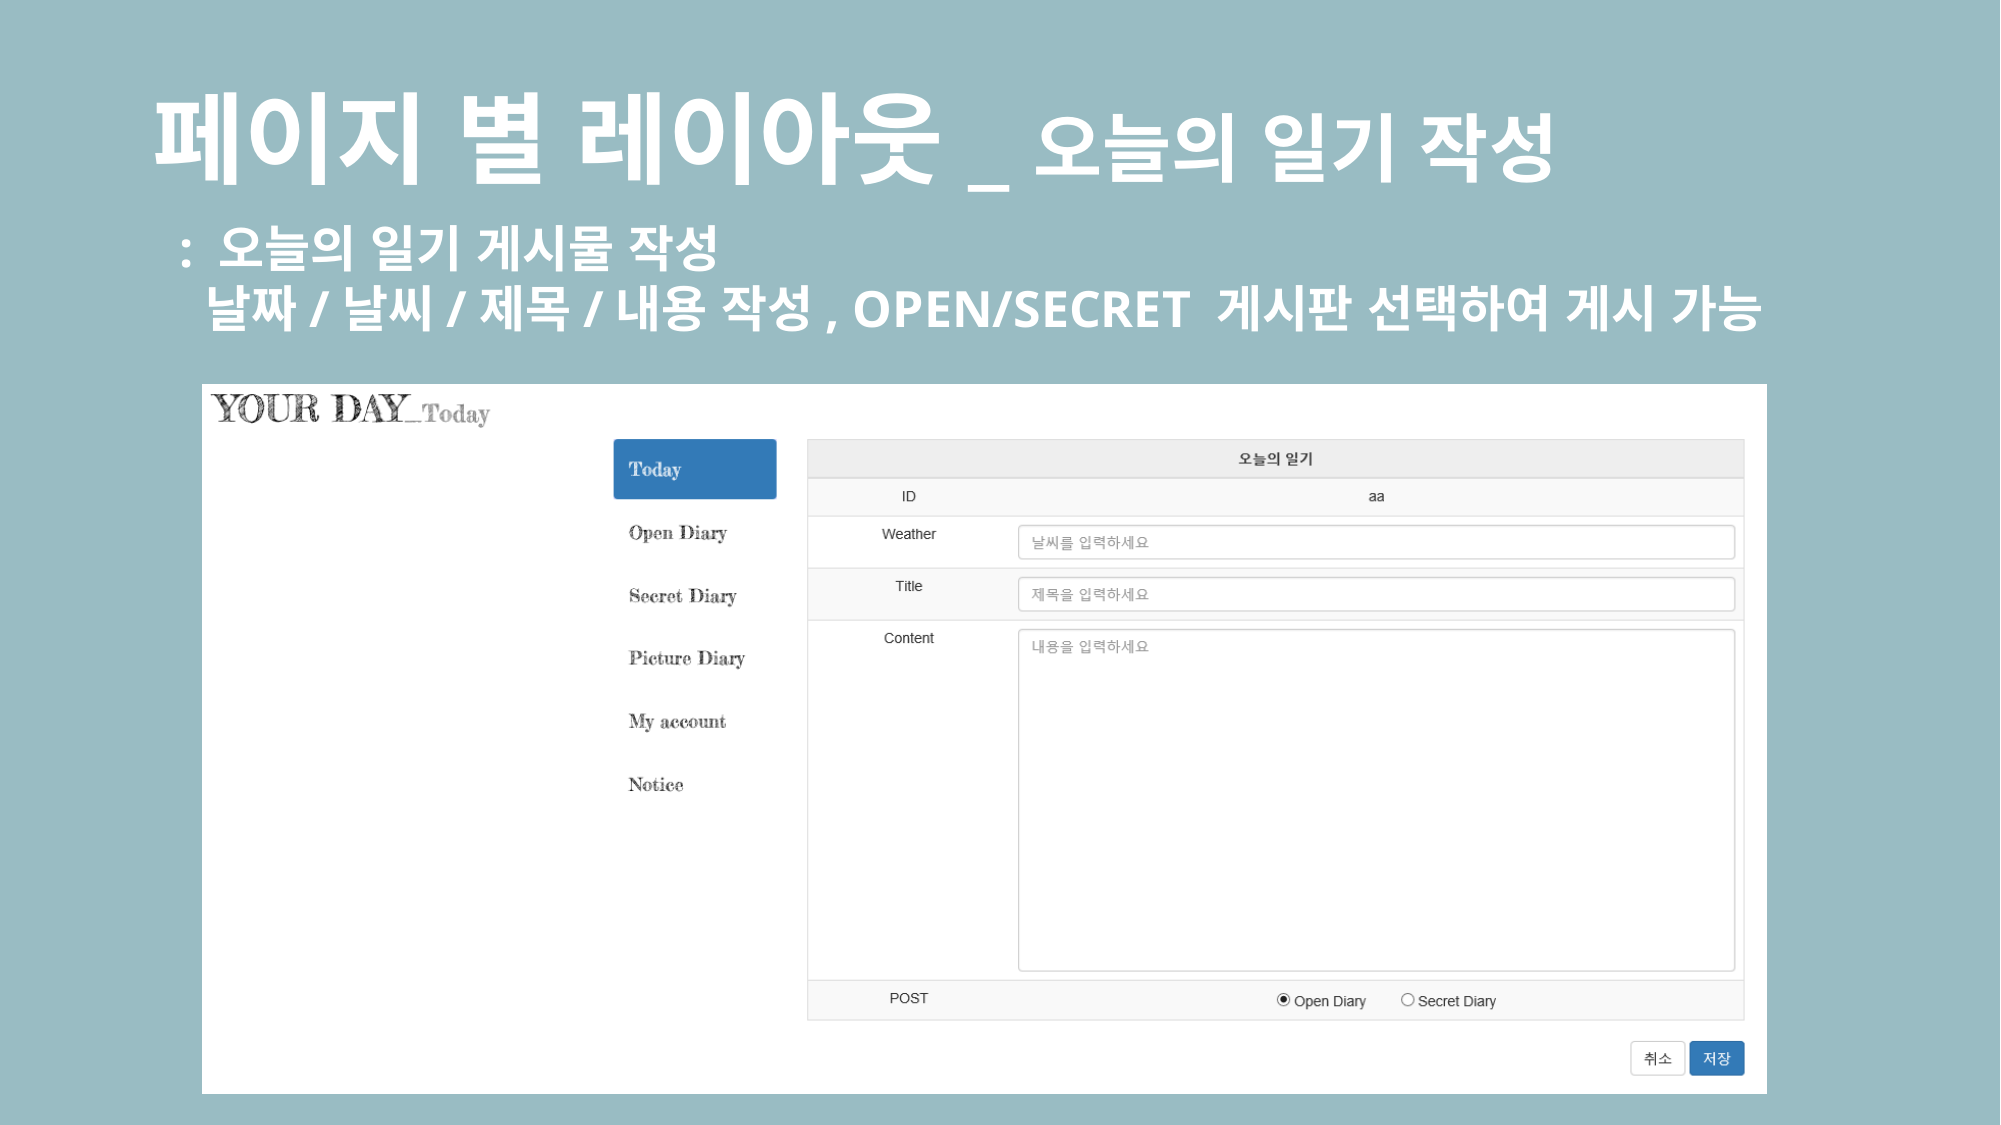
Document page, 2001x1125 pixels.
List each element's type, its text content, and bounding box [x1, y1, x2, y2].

text_box : 오늘의 일기 게시물 작성 날짜/날씨/제목/내용 작성, OPEN/SECRET 게시판 선택하여 게시 가능 [164, 210, 1779, 346]
picture [202, 384, 1767, 1094]
title 페이지 별 레이아웃_오늘의 일기 작성 [137, 35, 1863, 253]
